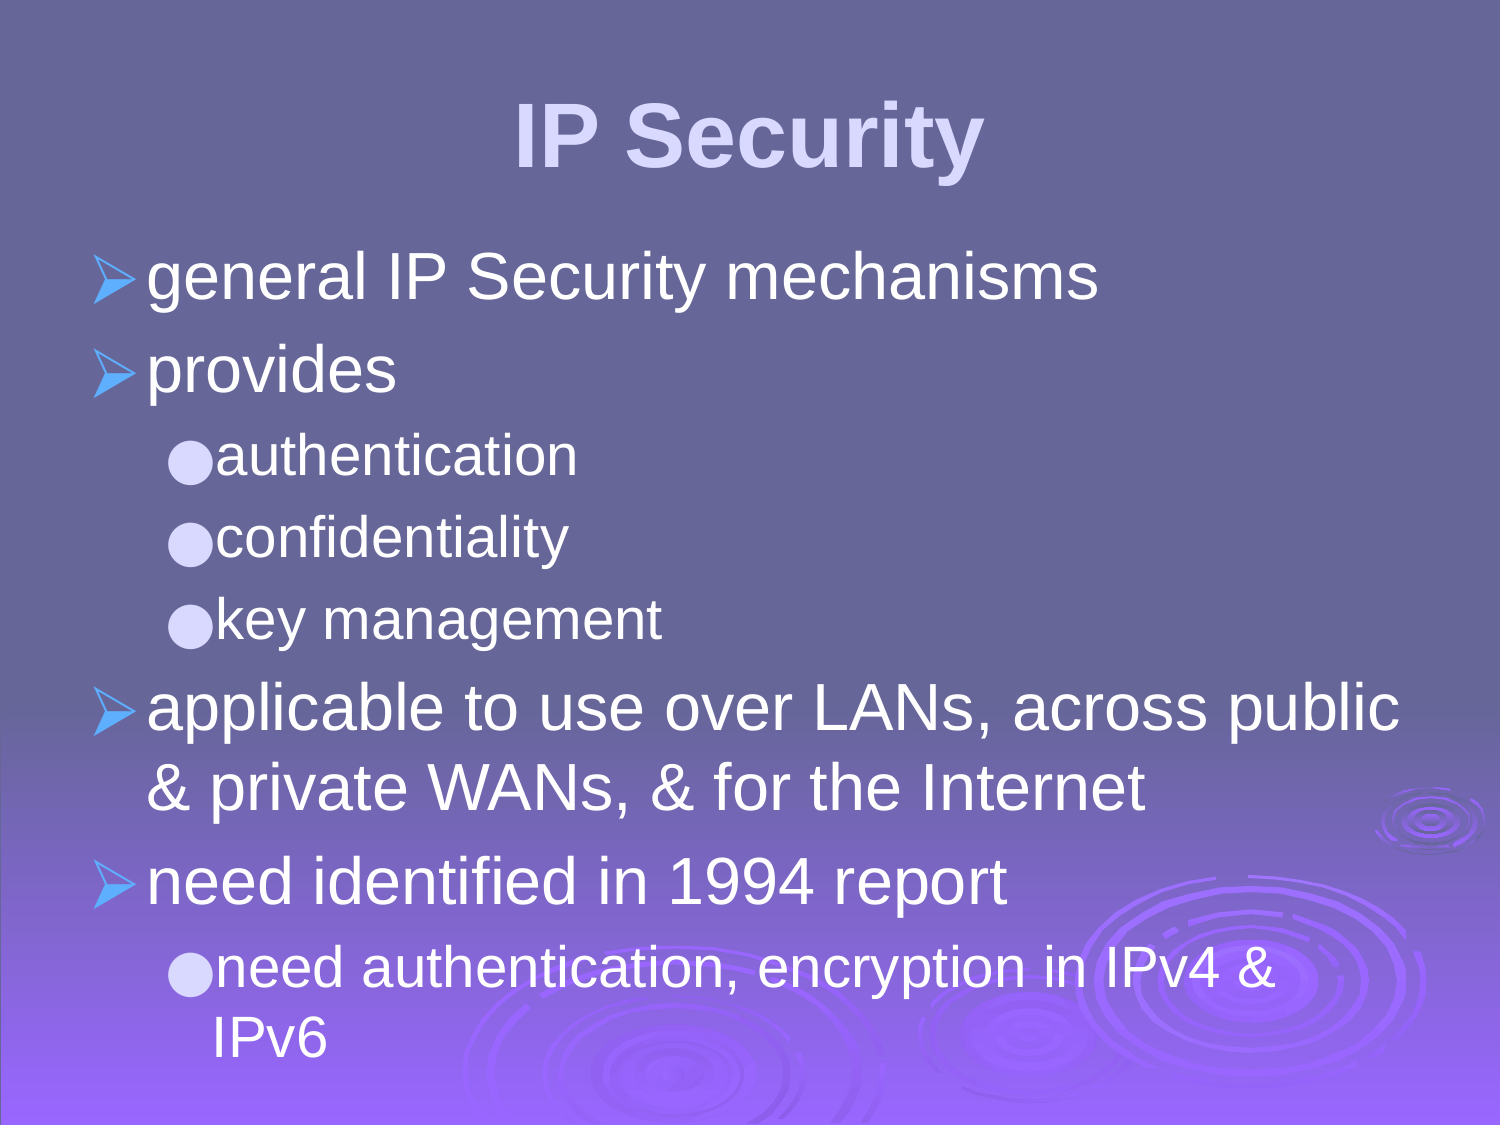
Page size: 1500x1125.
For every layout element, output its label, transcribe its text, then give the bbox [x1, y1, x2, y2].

list general IP Security mechanisms provides authentication confidentiality key management applicable to use over LANs, across public & private WANs, & for the Internet need identified in 1994 report need authentication, encryption in IPv4 & IPv6 [75, 224, 1425, 1050]
title IP Security [75, 37, 1425, 224]
